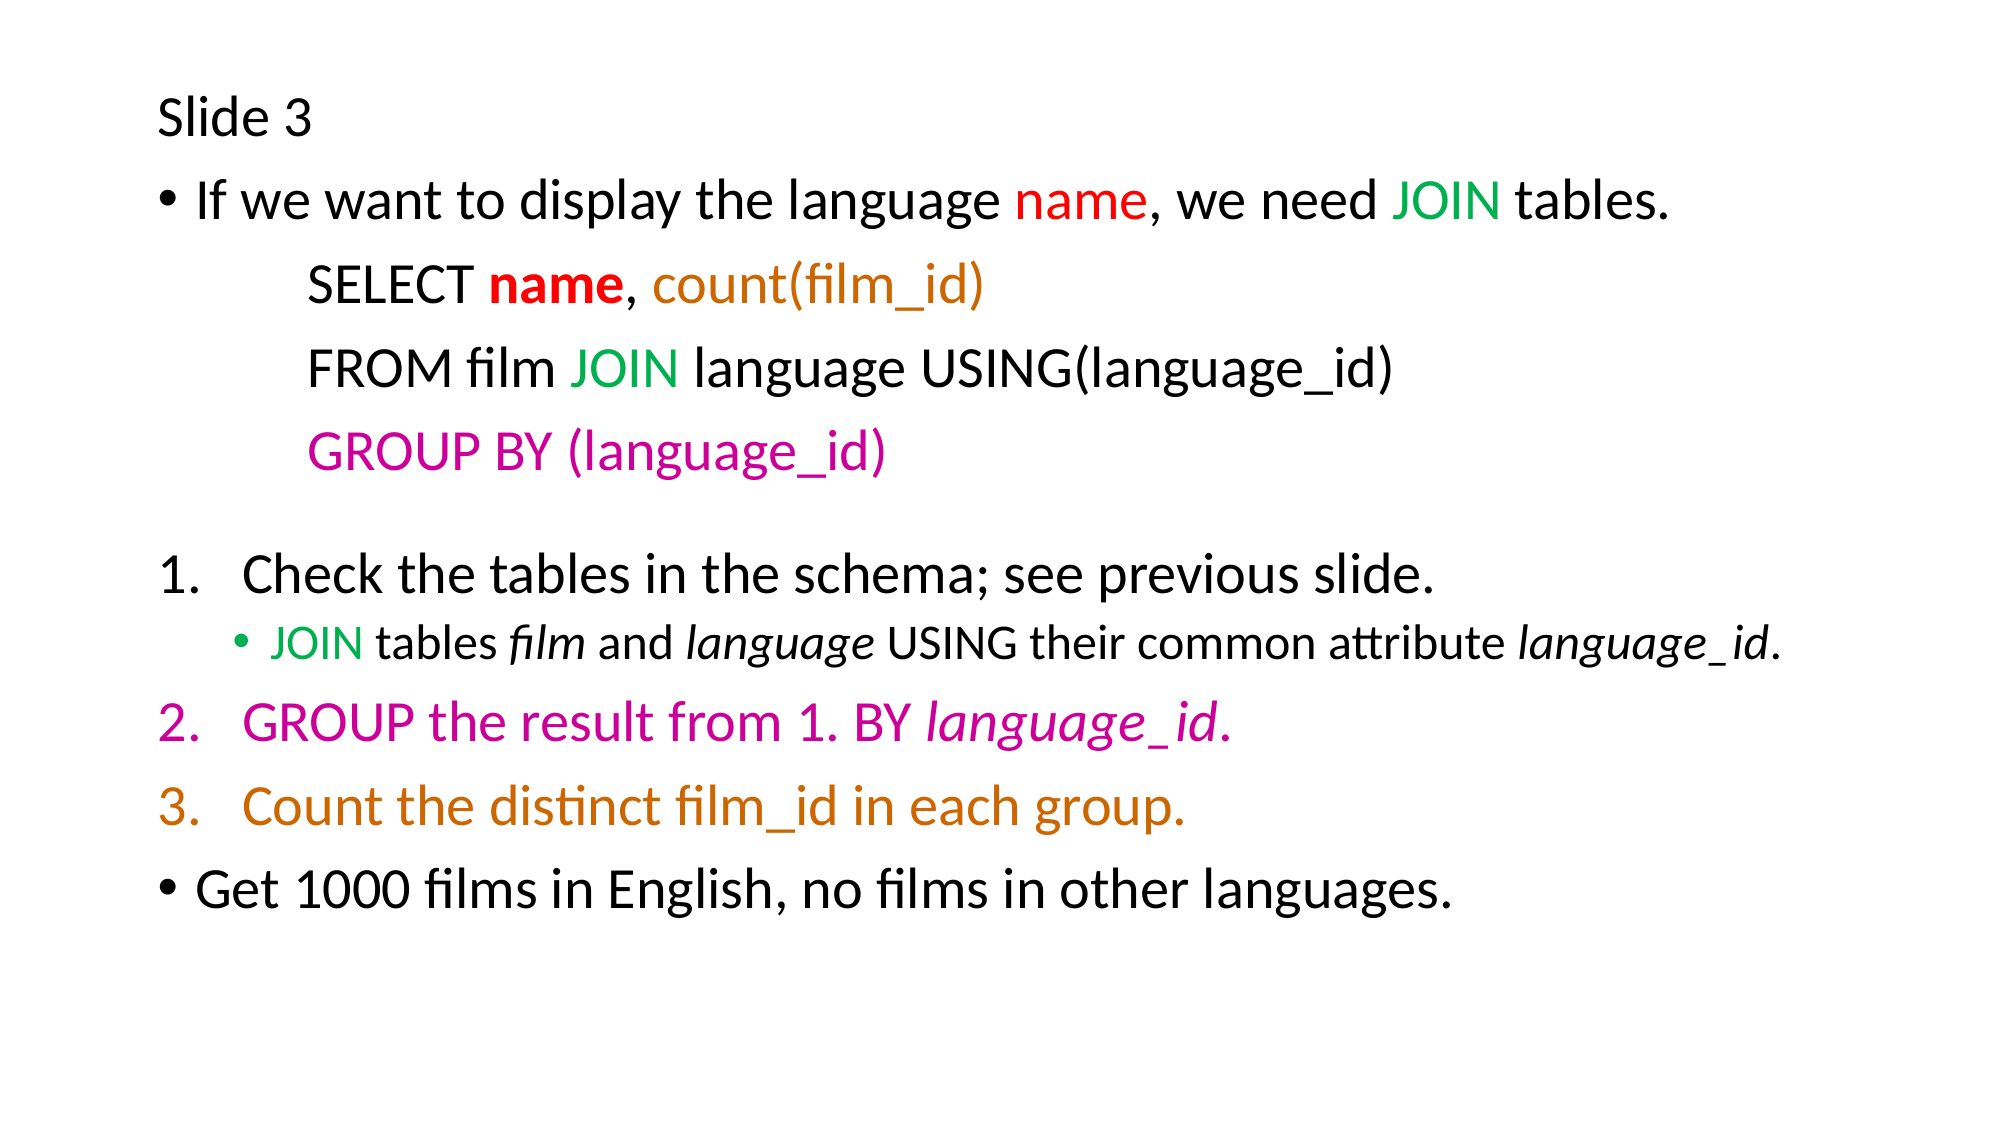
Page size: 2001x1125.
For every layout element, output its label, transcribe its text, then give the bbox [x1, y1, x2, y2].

text_box Slide 3 If we want to display the language name, we need JOIN tables. SELECT name, count(film_id) FROM film JOIN language USING(language_id) GROUP BY (language_id) Check the tables in the schema; see previous slide. JOIN tables film and language USING their common attribute language_id. GROUP the result from 1. BY language_id. Count the distinct film_id in each group. Get 1000 films in English, no films in other languages. [142, 78, 1863, 1082]
